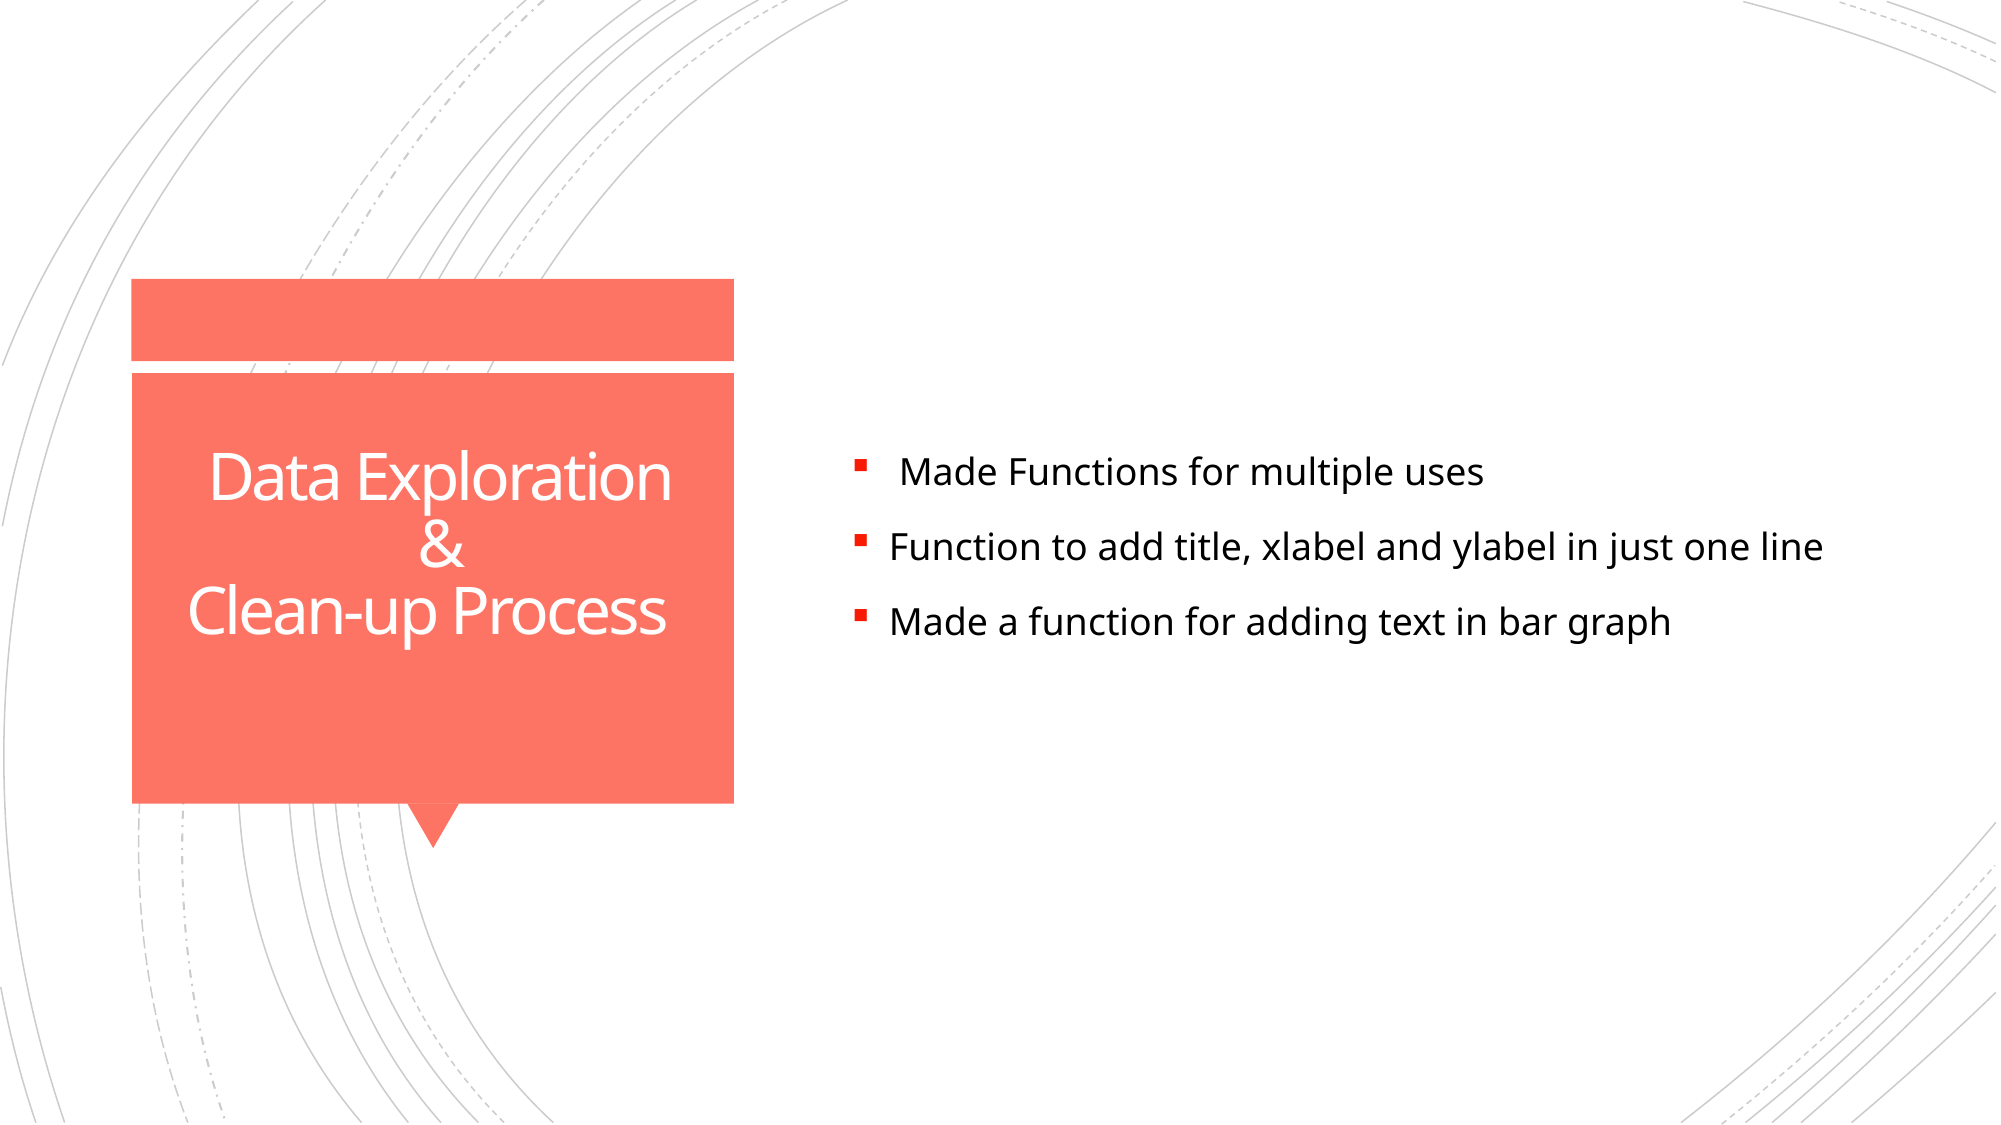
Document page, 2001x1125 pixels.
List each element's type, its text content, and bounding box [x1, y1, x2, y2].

list Made Functions for multiple uses Function to add title, xlabel and ylabel in just one line Made a function for adding text in bar graph [836, 114, 1867, 976]
title Data Exploration & Clean-up Process [145, 385, 737, 789]
